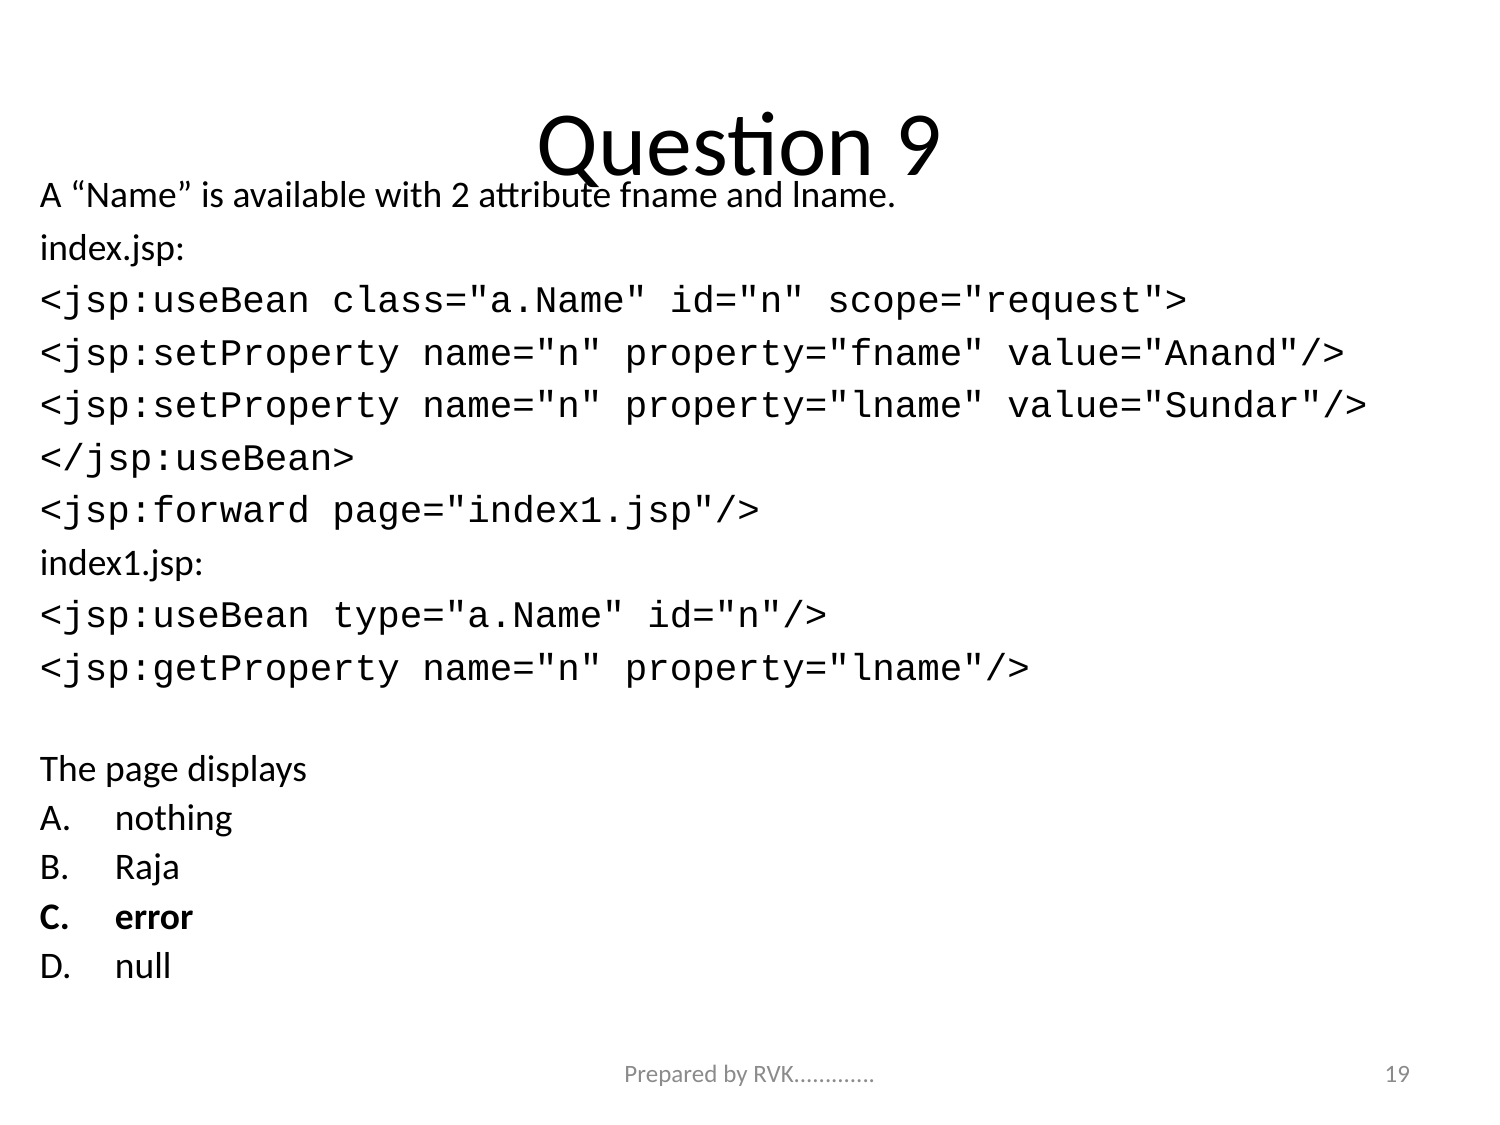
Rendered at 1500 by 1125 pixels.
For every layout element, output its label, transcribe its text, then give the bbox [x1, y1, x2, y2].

list A “Name” is available with 2 attribute fname and lname. index.jsp: <jsp:useBean class="a.Name" id="n" scope="request"> <jsp:setProperty name="n" property="fname" value="Anand"/> <jsp:setProperty name="n" property="lname" value="Sundar"/> </jsp:useBean> <jsp:forward page="index1.jsp"/> index1.jsp: <jsp:useBean type="a.Name" id="n"/> <jsp:getProperty name="n" property="lname"/> The page displays nothing Raja error null [24, 162, 1463, 1038]
footer Prepared by RVK............. [512, 1042, 988, 1103]
title Question 9 [75, 45, 1425, 162]
slide_number 19 [1074, 1042, 1425, 1103]
